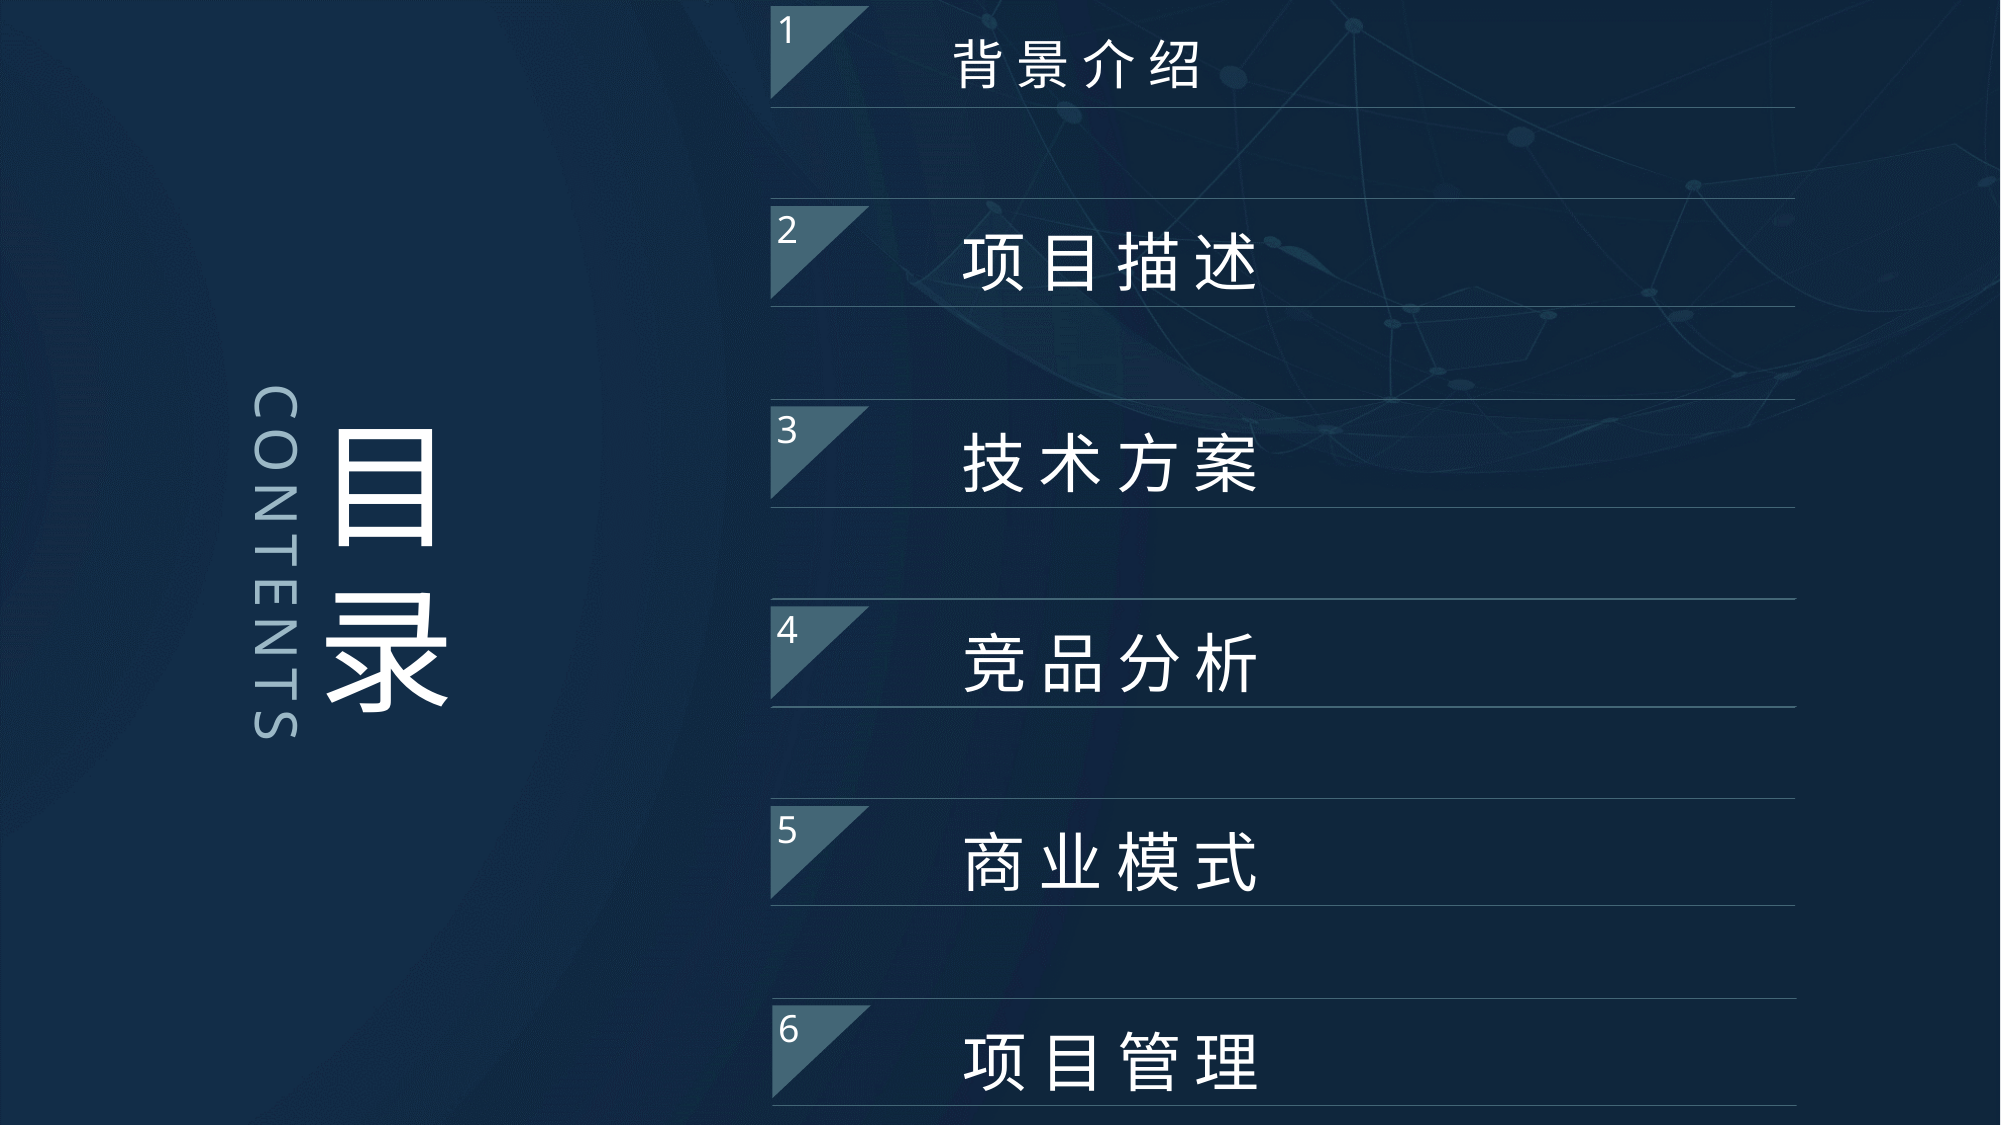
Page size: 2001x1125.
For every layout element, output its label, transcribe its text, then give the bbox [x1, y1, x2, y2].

text_box 5 [769, 805, 872, 902]
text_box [770, 0, 1796, 708]
picture [0, 0, 2001, 1125]
text_box CONTENTS [236, 259, 321, 866]
text_box 目 录 [321, 337, 504, 790]
text_box 6 [771, 1004, 874, 1101]
